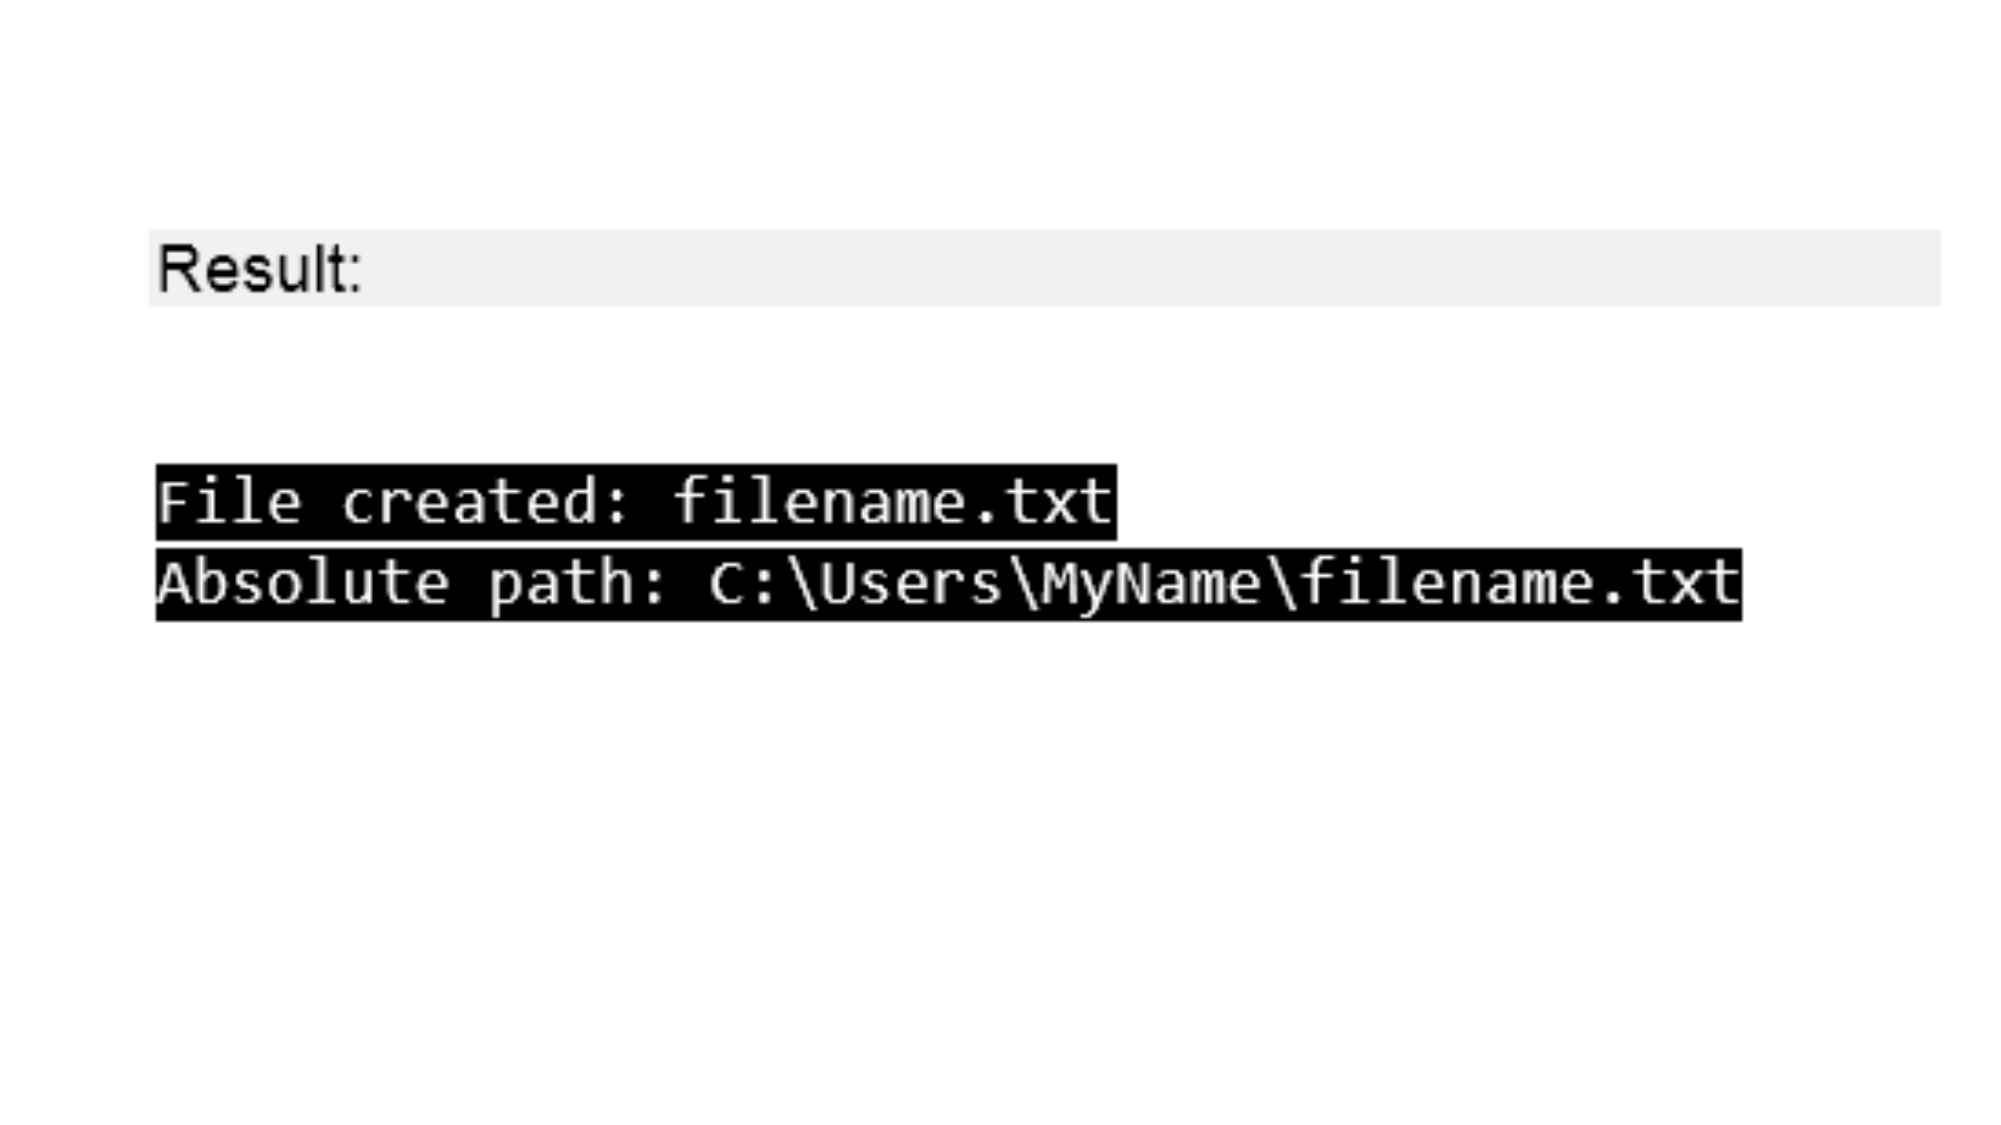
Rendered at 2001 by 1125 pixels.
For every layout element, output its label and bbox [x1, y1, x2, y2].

picture [128, 209, 1941, 685]
